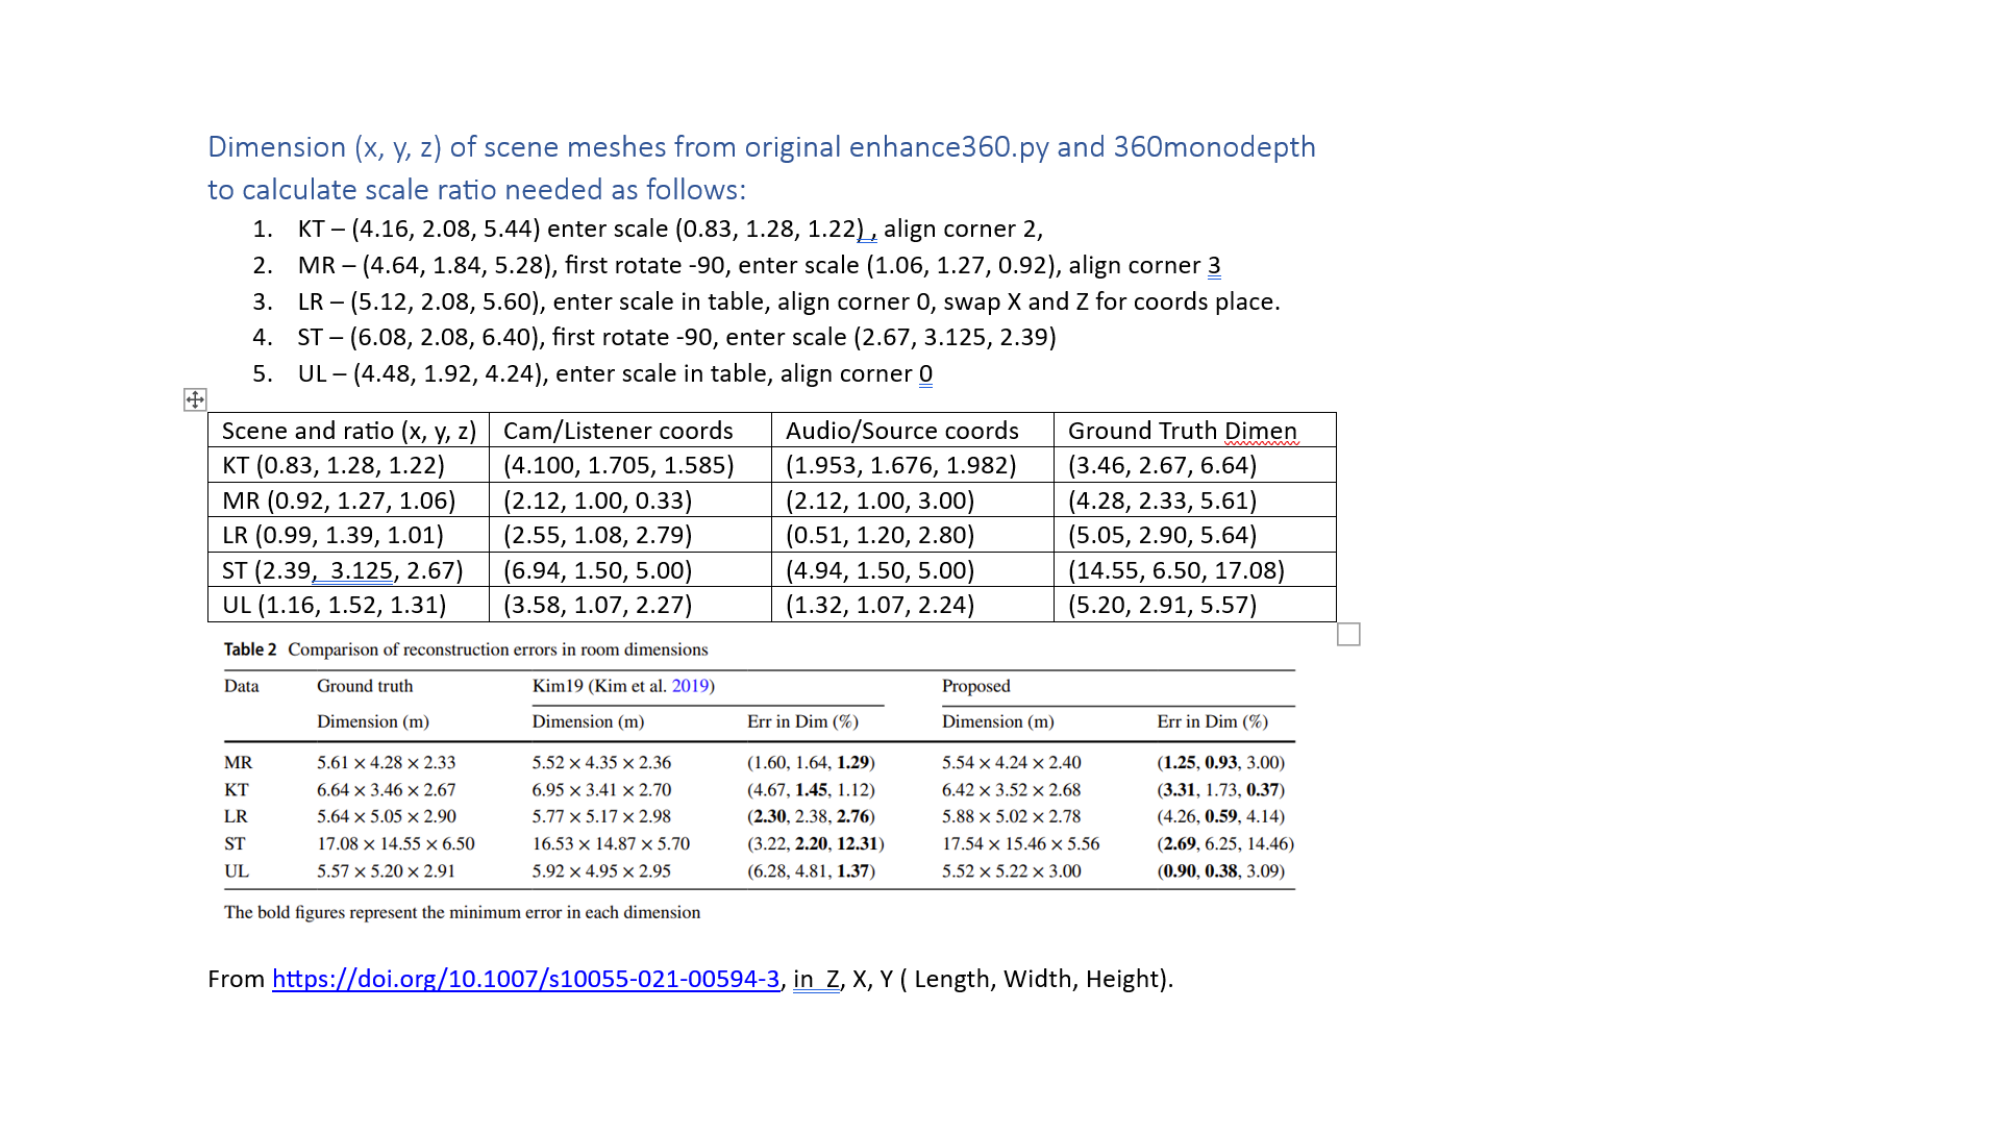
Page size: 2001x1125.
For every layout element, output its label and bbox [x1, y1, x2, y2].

picture [171, 116, 1388, 1009]
